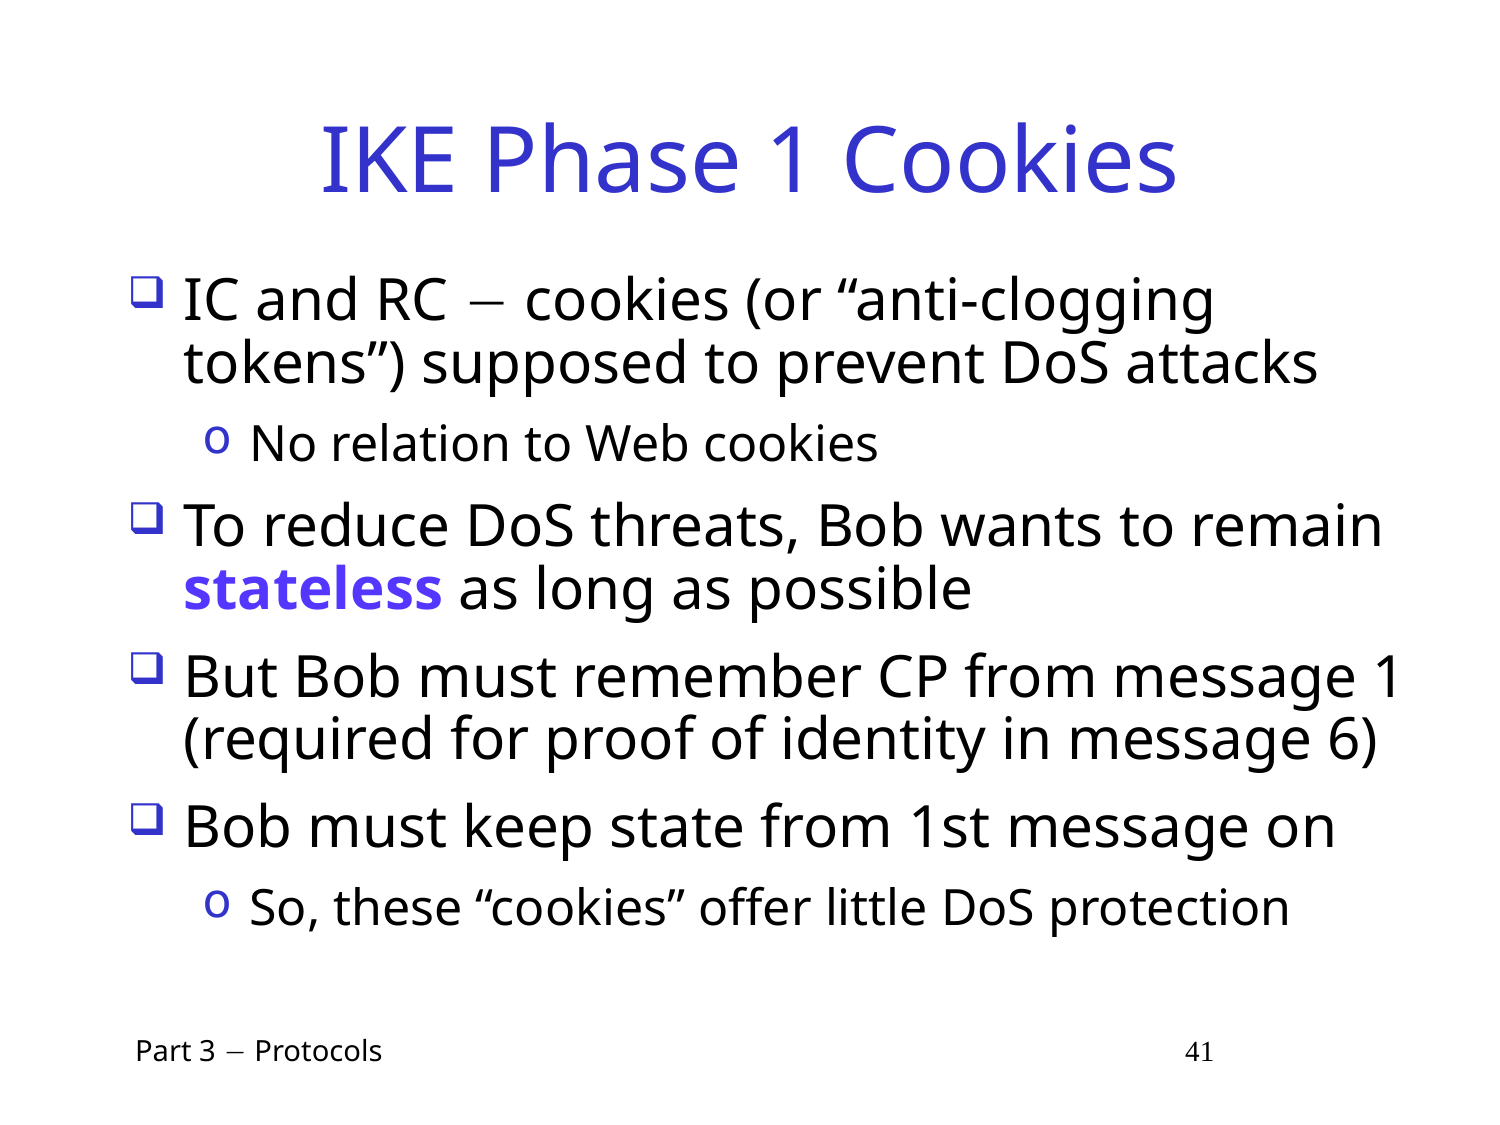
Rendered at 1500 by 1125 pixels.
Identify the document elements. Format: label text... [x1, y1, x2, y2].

footer Part 3  Protocols 41 [112, 1024, 1401, 1101]
title IKE Phase 1 Cookies [112, 62, 1388, 251]
list IC and RC  cookies (or “anti-clogging tokens”) supposed to prevent DoS attacks No relation to Web cookies To reduce DoS threats, Bob wants to remain stateless as long as possible But Bob must remember CP from message 1 (required for proof of identity in message 6) Bob must keep state from 1st message on So, these “cookies” offer little DoS protection [112, 262, 1438, 1001]
